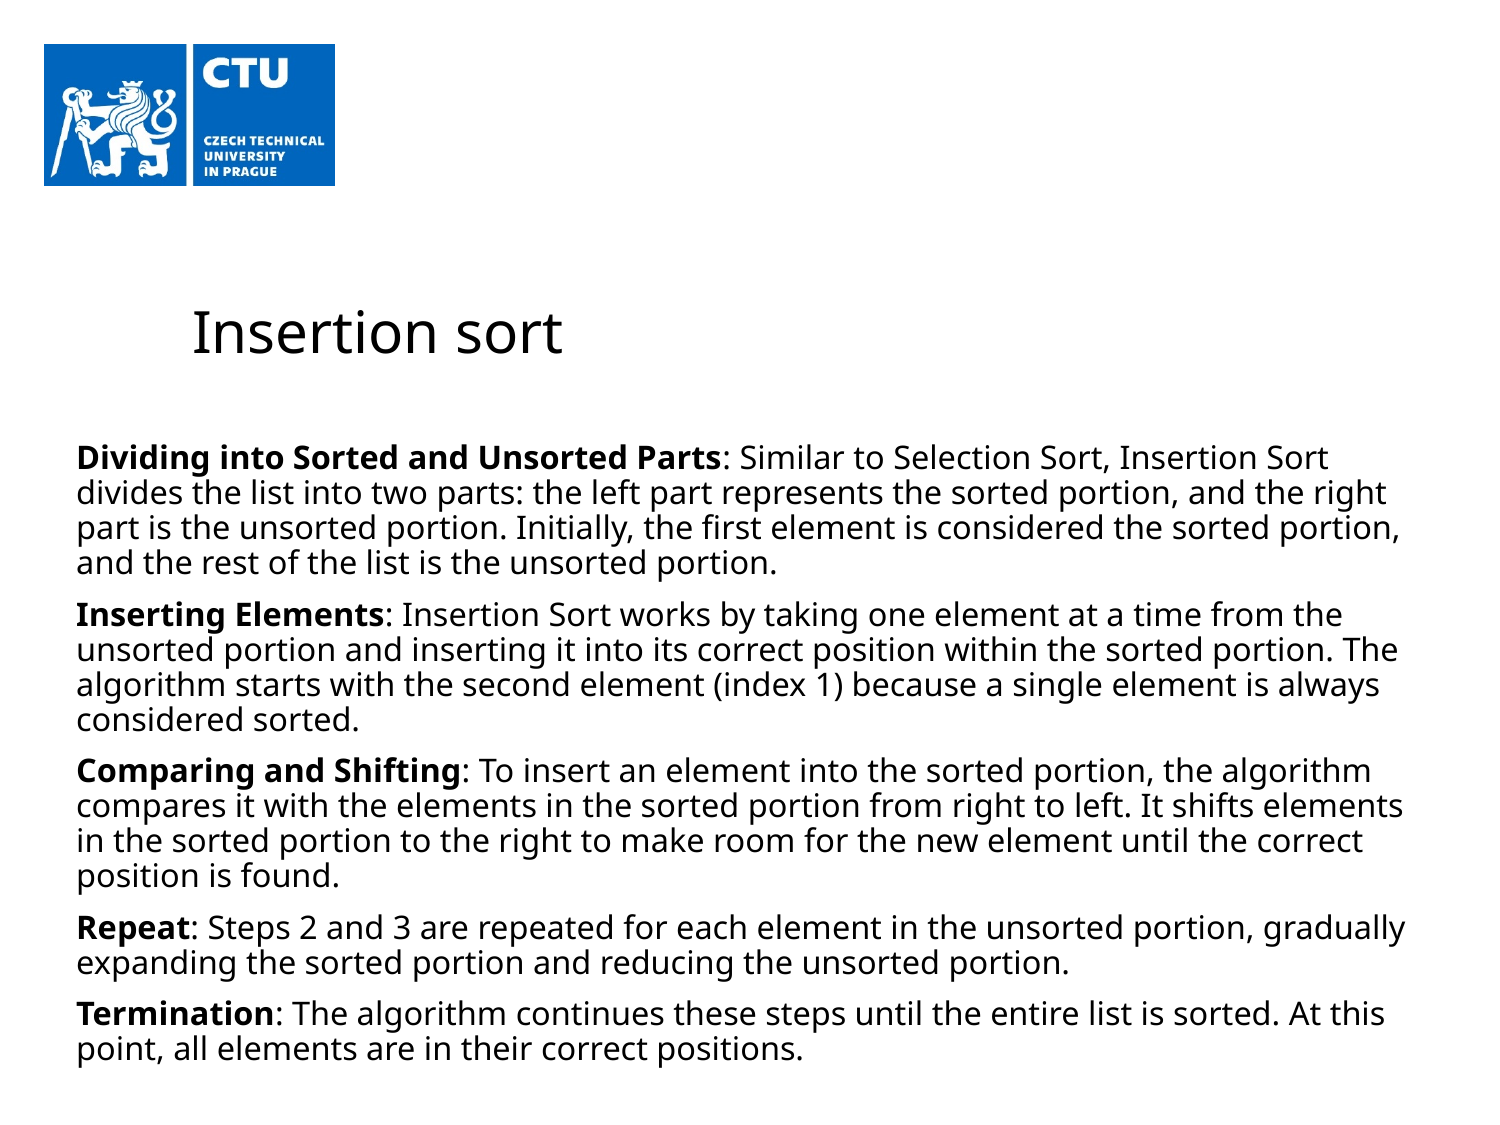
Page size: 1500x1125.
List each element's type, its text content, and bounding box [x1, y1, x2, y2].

title Insertion sort [177, 295, 1456, 433]
list Dividing into Sorted and Unsorted Parts: Similar to Selection Sort, Insertion Sort divides the list into two parts: the left part represents the sorted portion, and the right part is the unsorted portion. Initially, the first element is considered the sorted portion, and the rest of the list is the unsorted portion. Inserting Elements: Insertion Sort works by taking one element at a time from the unsorted portion and inserting it into its correct position within the sorted portion. The algorithm starts with the second element (index 1) because a single element is always considered sorted. Comparing and Shifting: To insert an element into the sorted portion, the algorithm compares it with the elements in the sorted portion from right to left. It shifts elements in the sorted portion to the right to make room for the new element until the correct position is found. Repeat: Steps 2 and 3 are repeated for each element in the unsorted portion, gradually expanding the sorted portion and reducing the unsorted portion. Termination: The algorithm continues these steps until the entire list is sorted. At this point, all elements are in their correct positions. [61, 433, 1456, 1081]
picture [44, 44, 335, 186]
